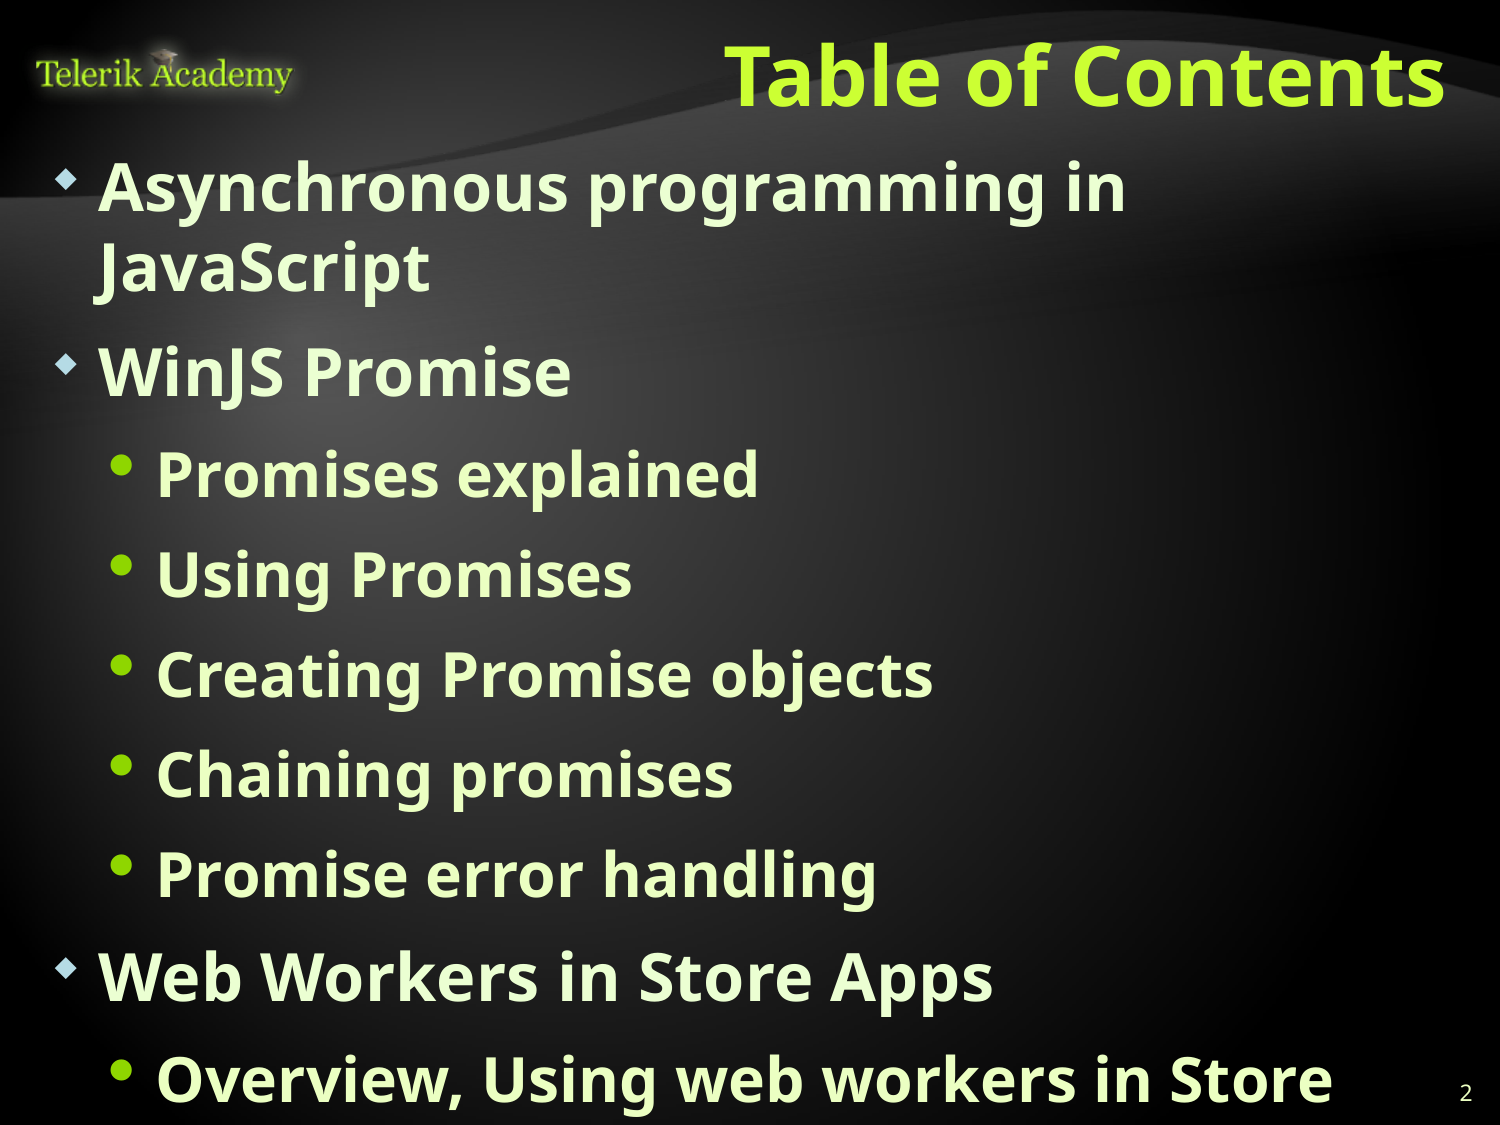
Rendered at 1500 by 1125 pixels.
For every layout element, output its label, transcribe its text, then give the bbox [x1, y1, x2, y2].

slide_number 2 [1412, 1074, 1488, 1113]
list Asynchronous programming in JavaScript WinJS Promise Promises explained Using Promises Creating Promise objects Chaining promises Promise error handling Web Workers in Store Apps Overview, Using web workers in Store Apps [37, 137, 1463, 1075]
picture [0, 0, 1500, 1125]
title Table of Contents [300, 12, 1463, 137]
